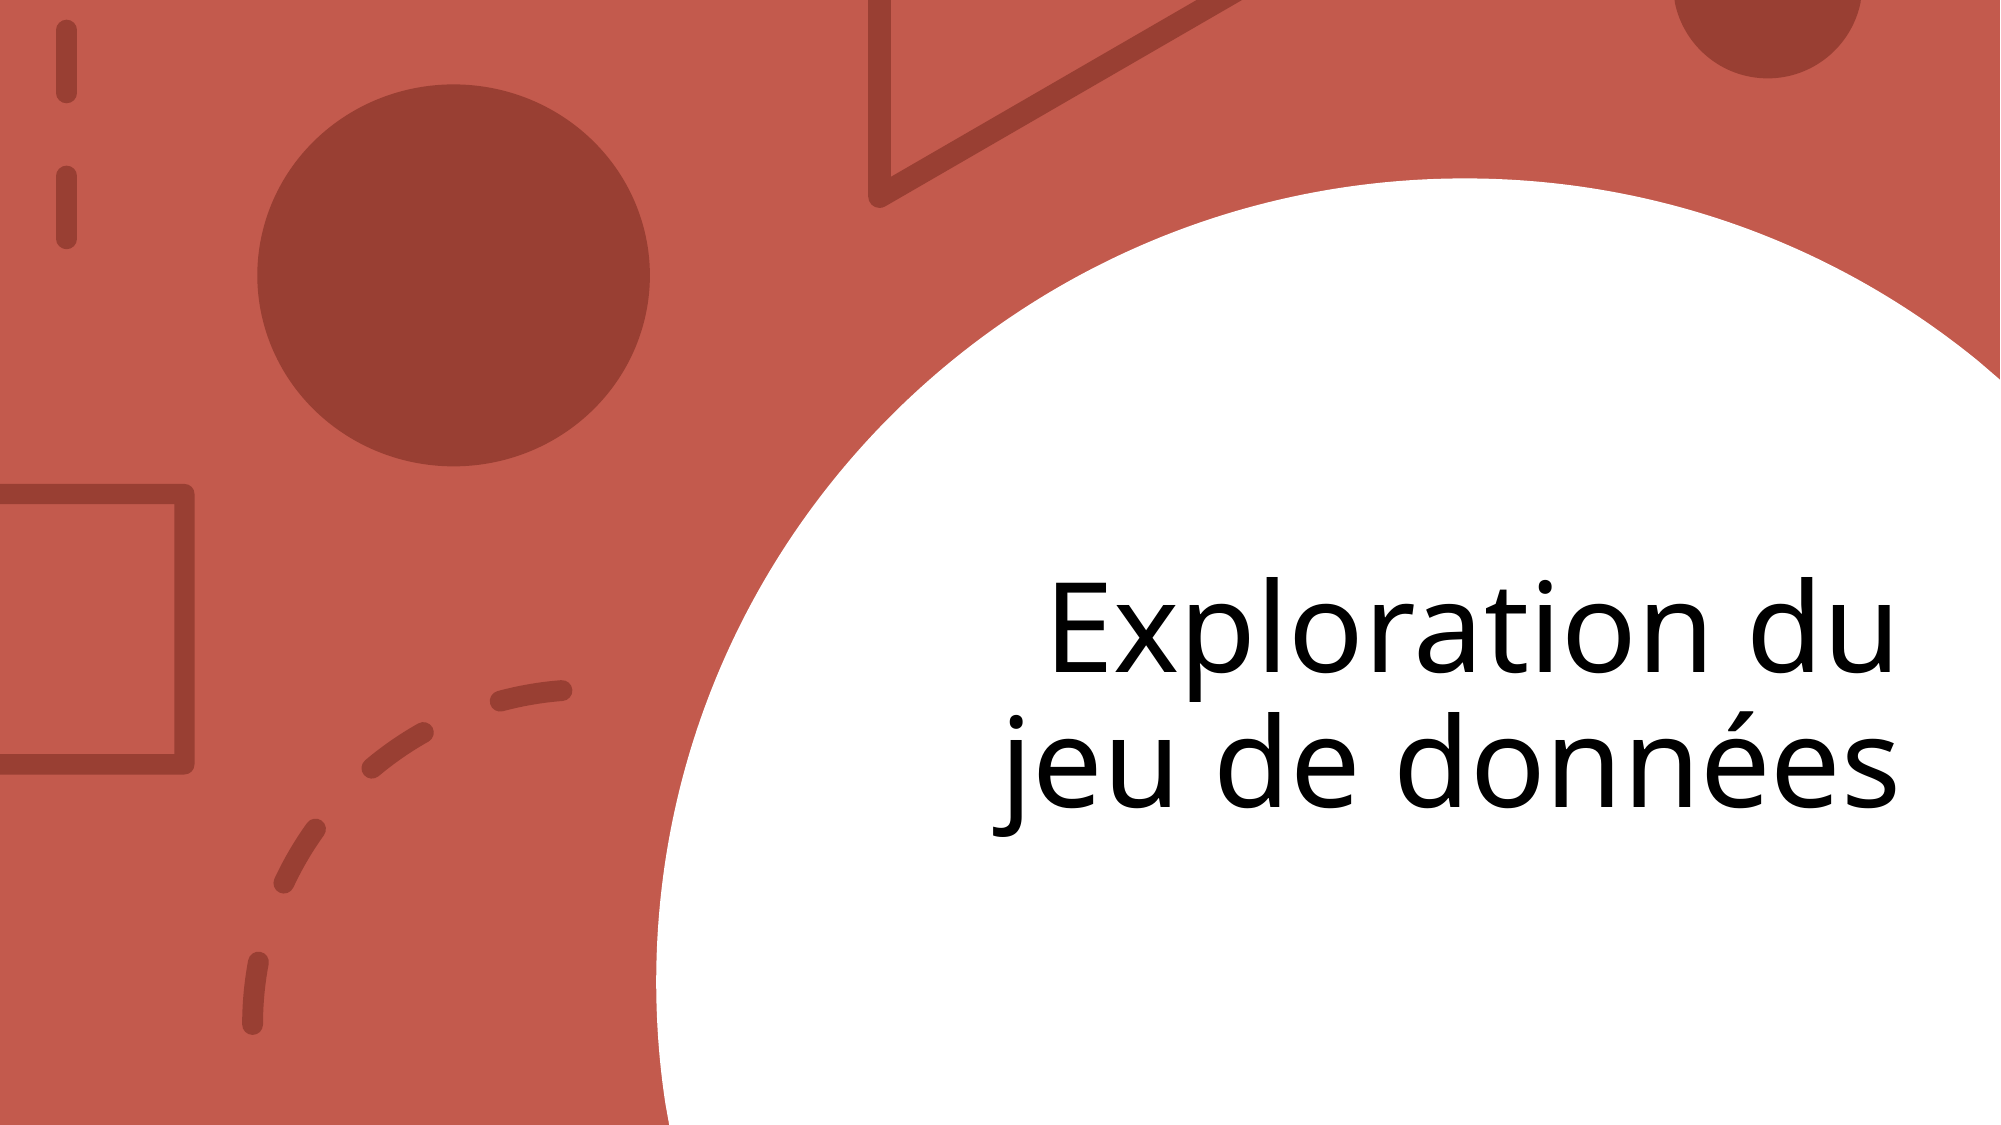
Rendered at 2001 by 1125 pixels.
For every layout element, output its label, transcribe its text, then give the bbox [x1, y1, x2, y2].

text_box [256, 83, 651, 468]
text_box [0, 483, 195, 775]
text_box [0, 0, 2000, 1125]
text_box [868, 0, 1243, 208]
text_box [655, 177, 2000, 1125]
title Exploration du jeu de données [835, 450, 1917, 842]
text_box [252, 689, 588, 1026]
text_box [1673, 0, 1862, 80]
